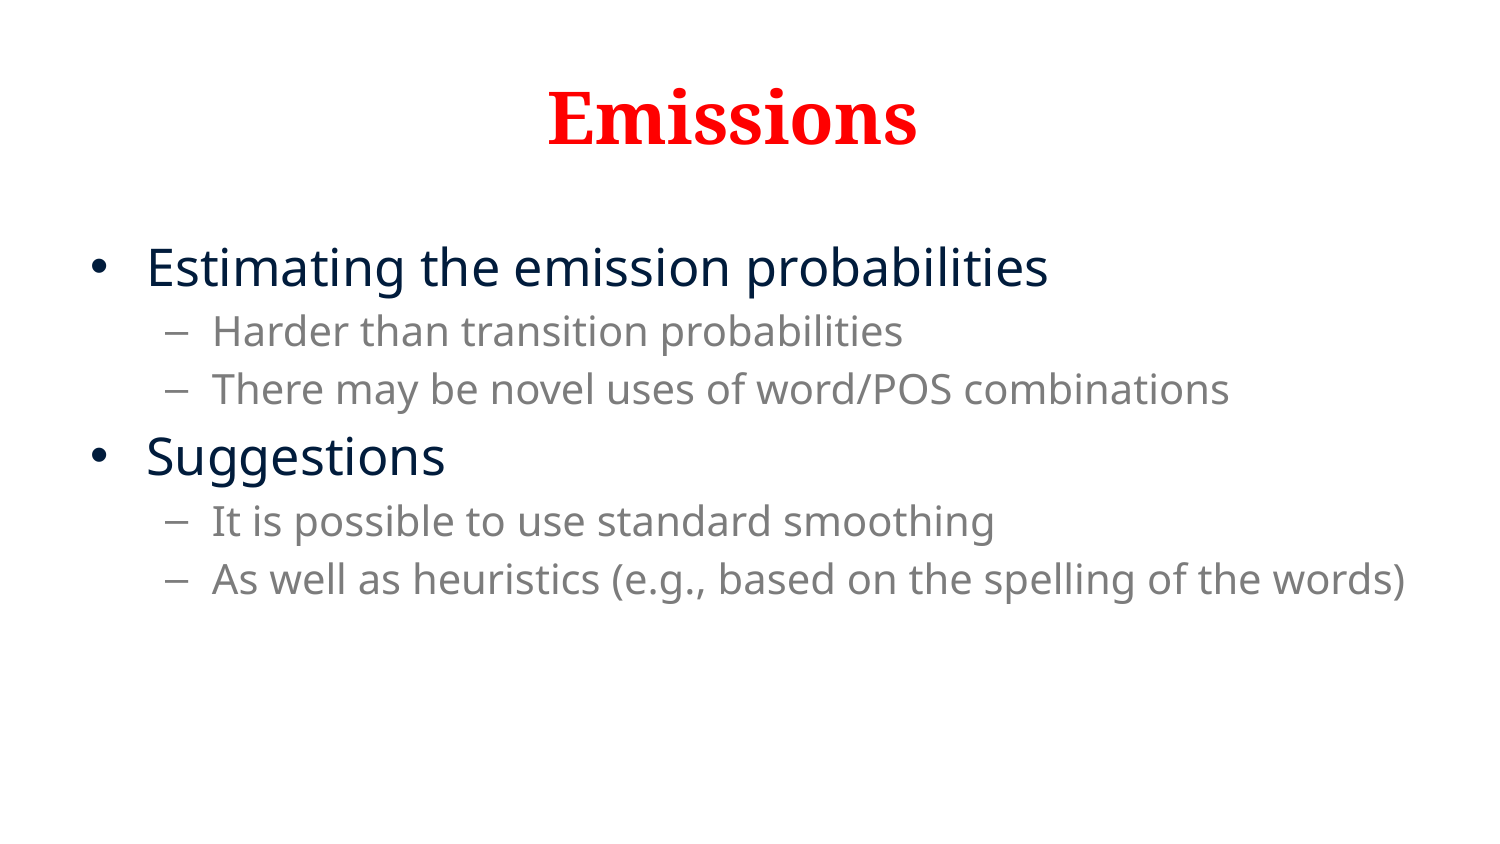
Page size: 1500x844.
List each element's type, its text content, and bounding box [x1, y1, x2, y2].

list Estimating the emission probabilities Harder than transition probabilities There may be novel uses of word/POS combinations Suggestions It is possible to use standard smoothing As well as heuristics (e.g., based on the spelling of the words) [75, 226, 1425, 768]
title Emissions [41, 64, 1425, 180]
